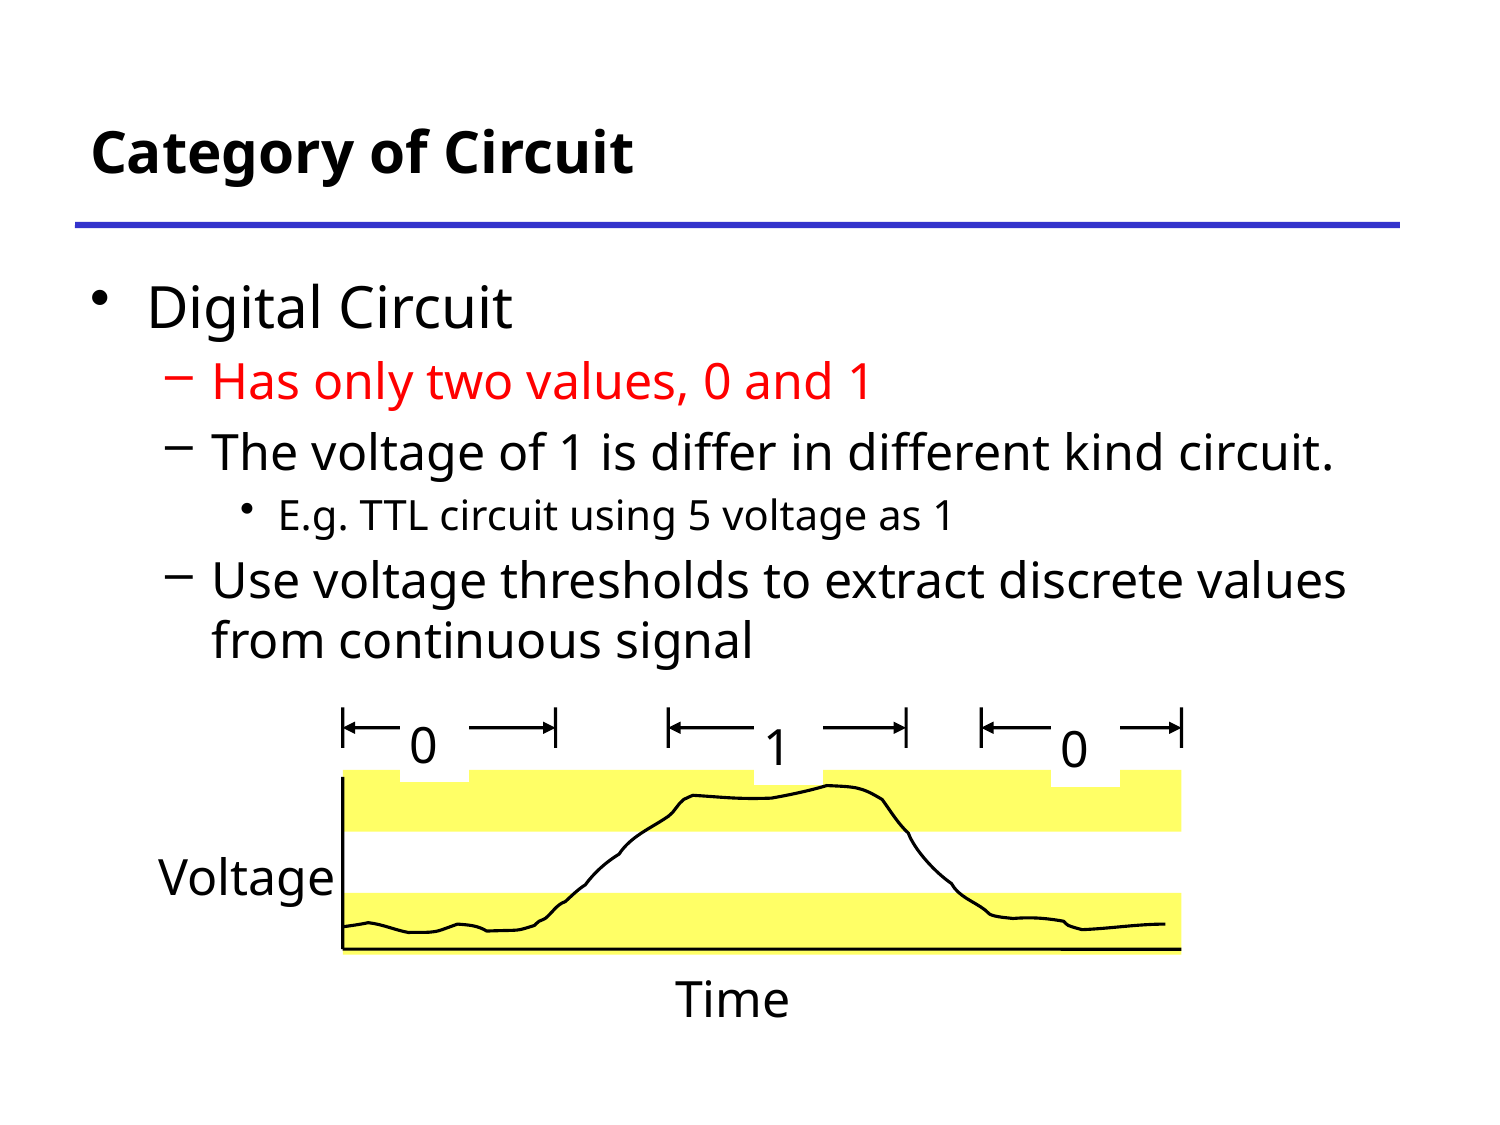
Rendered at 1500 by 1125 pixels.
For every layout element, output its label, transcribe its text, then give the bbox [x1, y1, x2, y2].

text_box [149, 704, 1182, 1022]
list Digital Circuit Has only two values, 0 and 1 The voltage of 1 is differ in different kind circuit. E.g. TTL circuit using 5 voltage as 1 Use voltage thresholds to extract discrete values from continuous signal [74, 262, 1438, 988]
title Category of Circuit [74, 74, 1401, 226]
